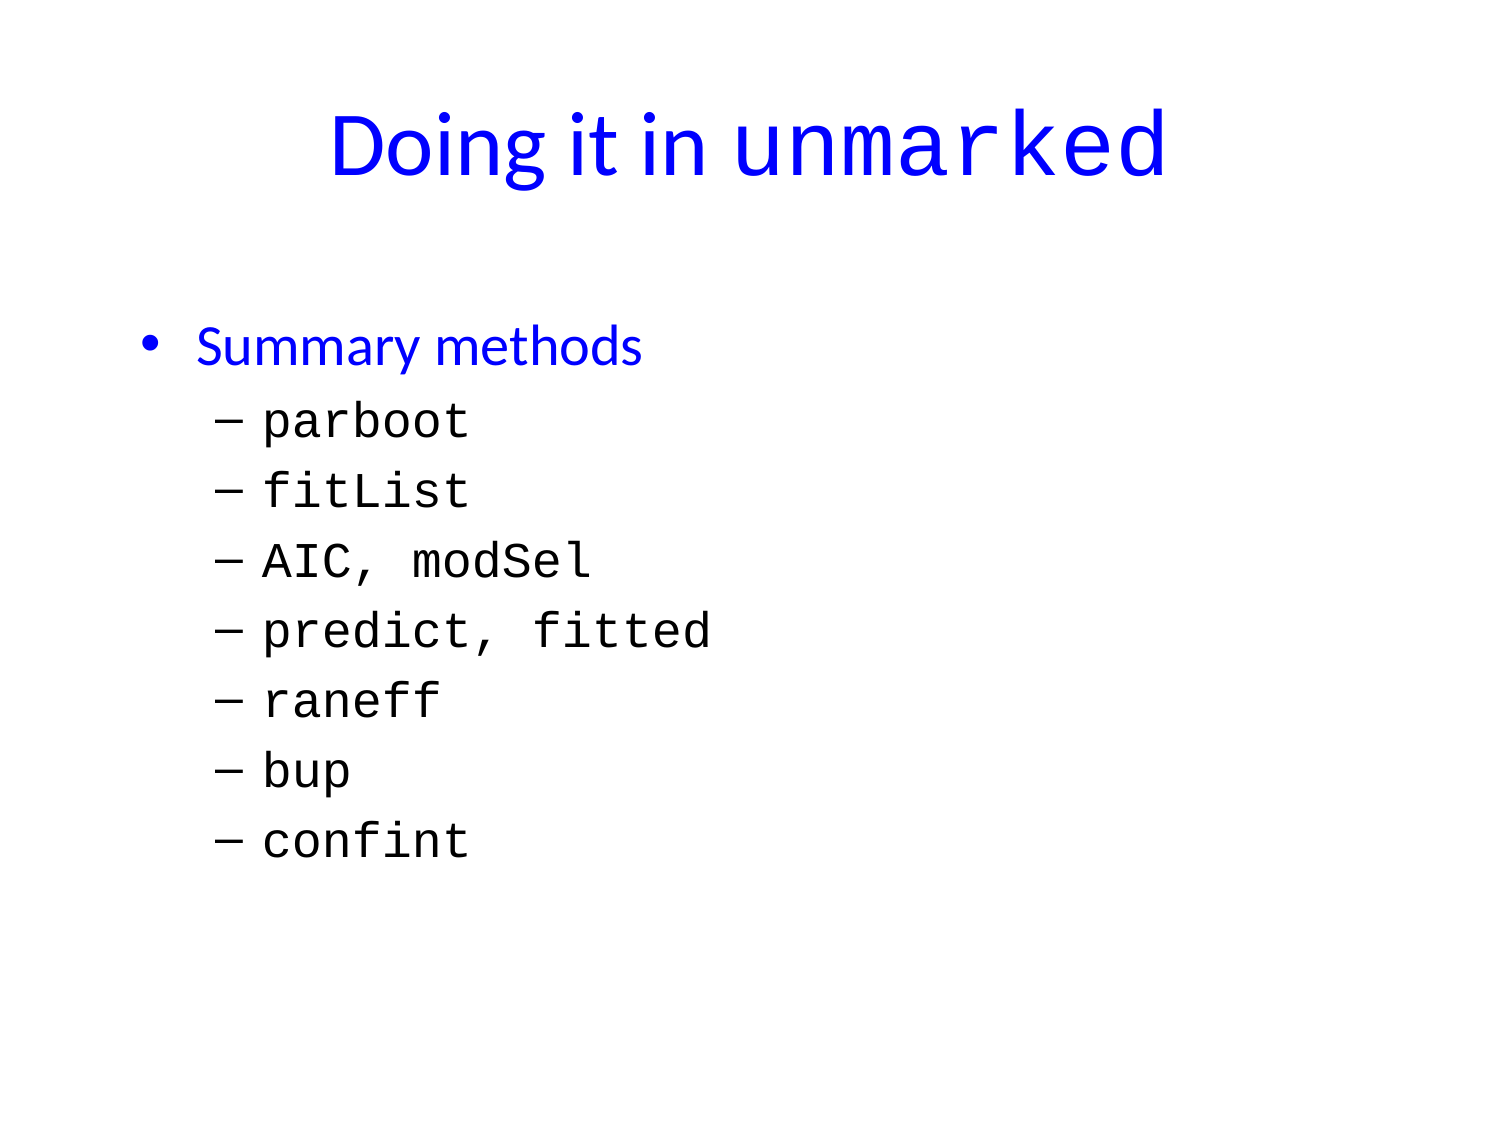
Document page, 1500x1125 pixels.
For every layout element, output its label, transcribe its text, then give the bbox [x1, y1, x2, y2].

list Summary methods parboot fitList AIC, modSel predict, fitted raneff bup confint [125, 299, 1338, 1018]
title Doing it in unmarked [75, 45, 1425, 233]
